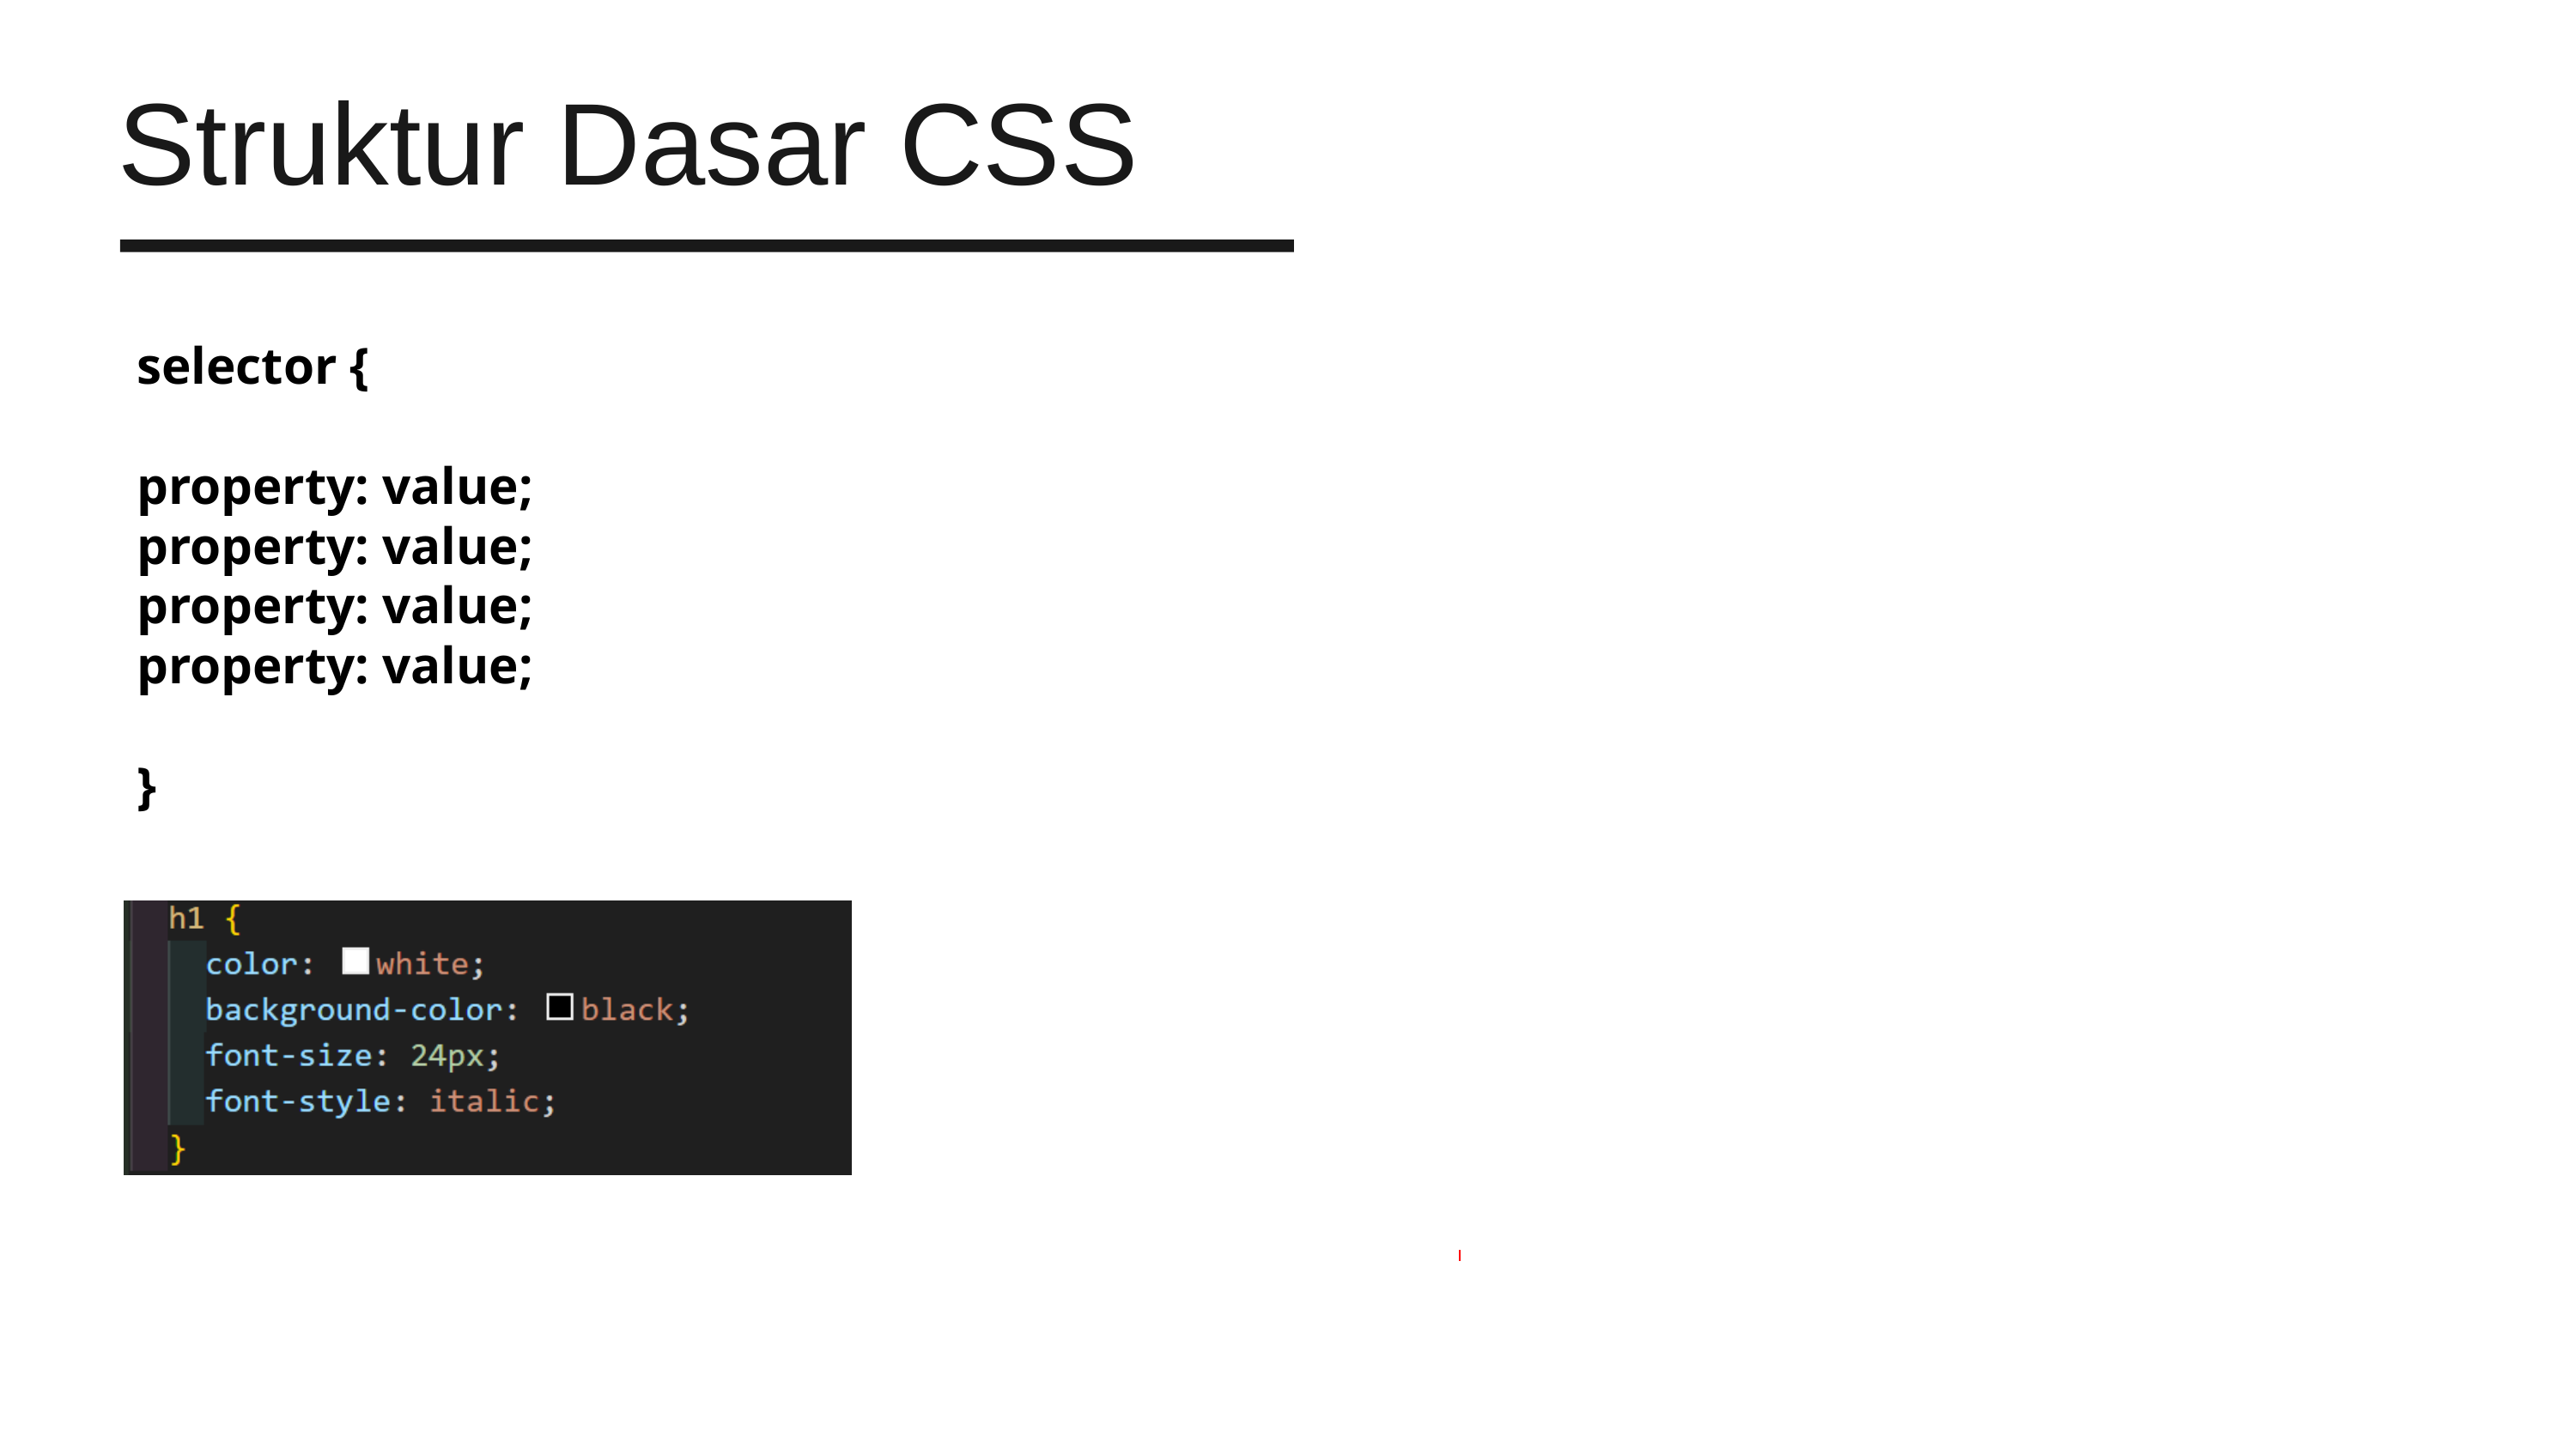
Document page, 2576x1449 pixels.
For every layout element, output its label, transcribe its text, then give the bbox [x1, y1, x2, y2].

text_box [118, 58, 1716, 252]
picture [124, 900, 852, 1175]
text_box selector { property: value; property: value; property: value; property: value; } [124, 327, 750, 821]
